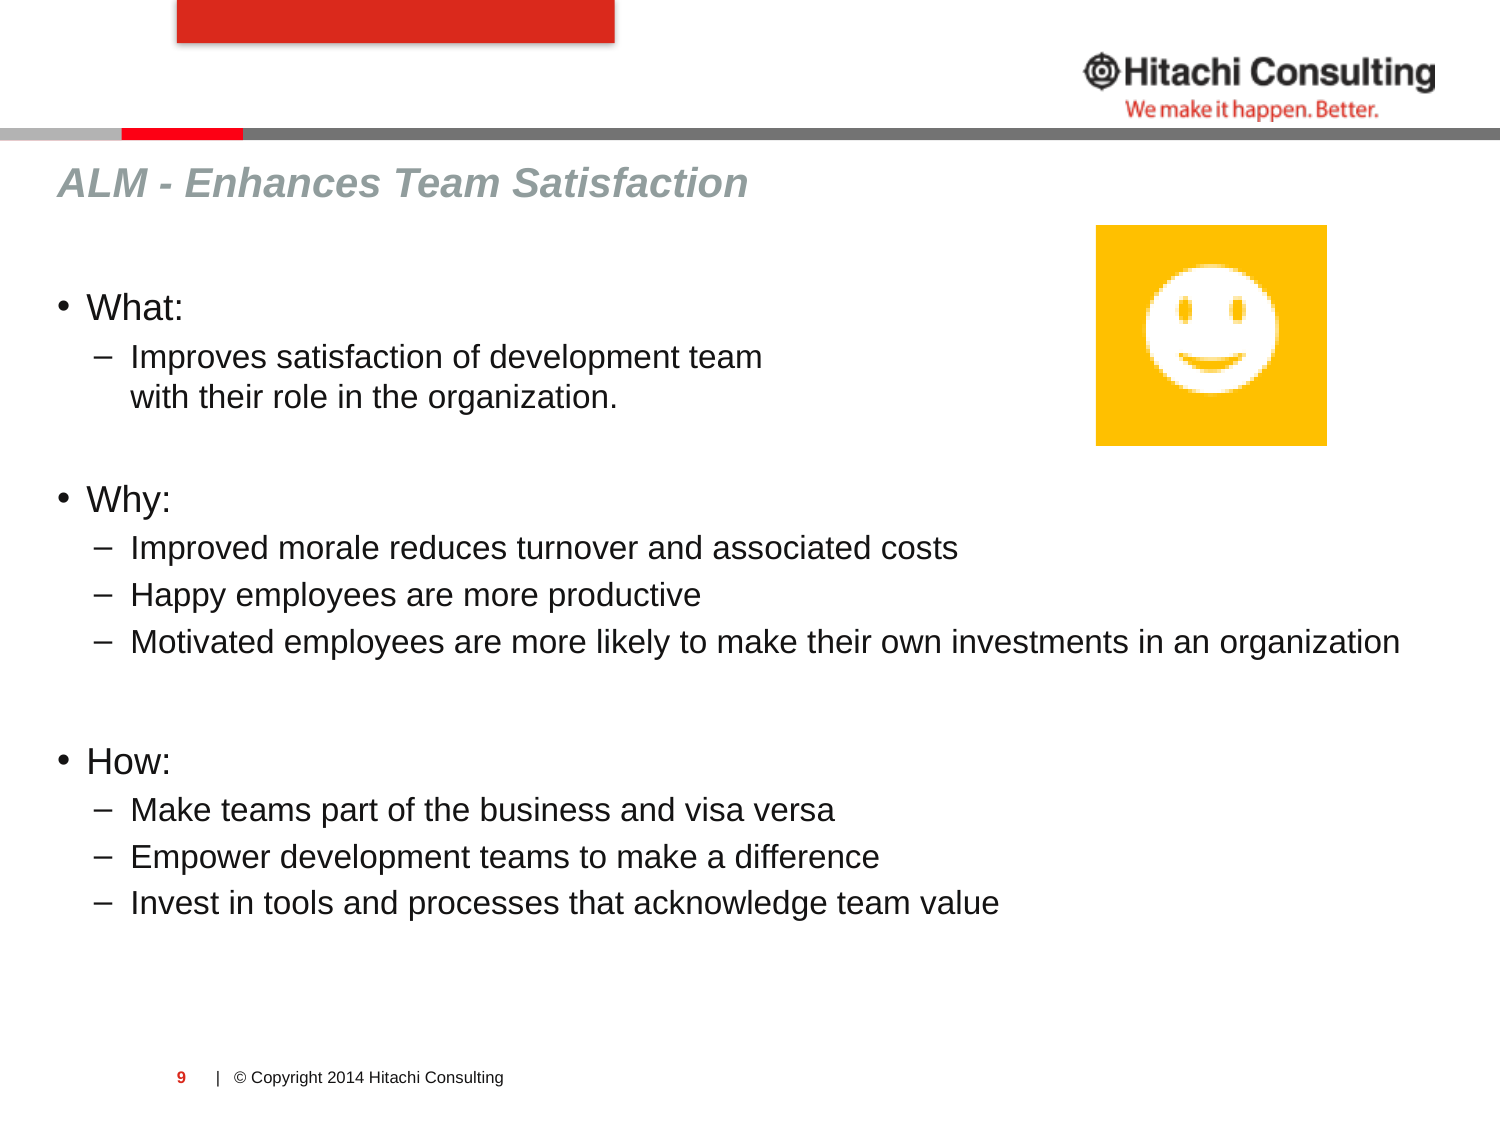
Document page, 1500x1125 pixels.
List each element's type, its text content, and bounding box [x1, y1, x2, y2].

list ALM - Enhances Team Satisfaction [57, 159, 1307, 226]
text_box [1095, 224, 1328, 447]
picture [1082, 51, 1435, 122]
list What: Improves satisfaction of development team with their role in the organization. Why: Improved morale reduces turnover and associated costs Happy employees are more productive Motivated employees are more likely to make their own investments in an organization How: Make teams part of the business and visa versa Empower development teams to make a difference Invest in tools and processes that acknowledge team value [57, 283, 1425, 1025]
